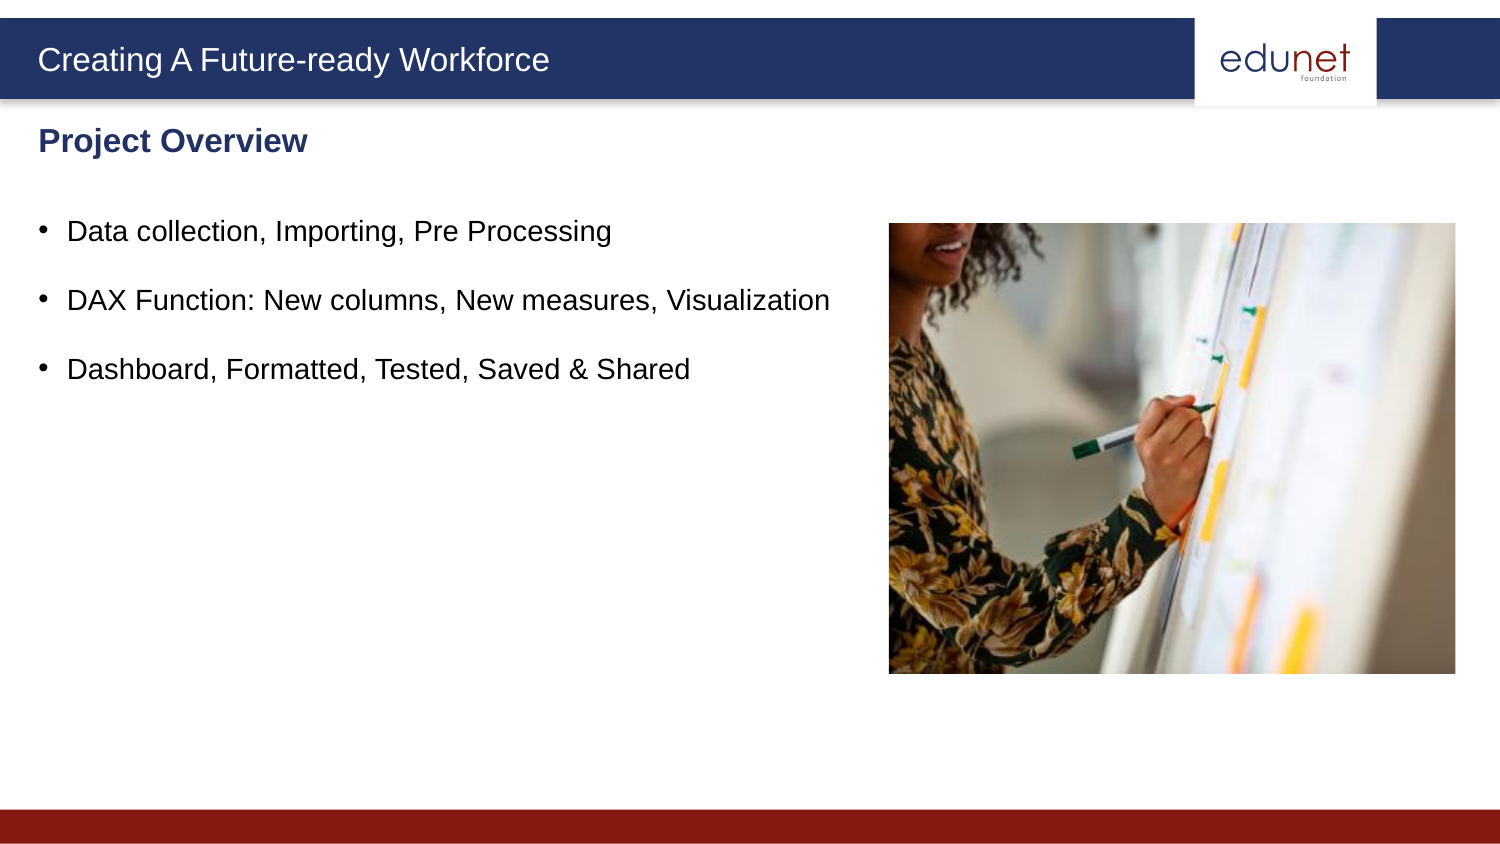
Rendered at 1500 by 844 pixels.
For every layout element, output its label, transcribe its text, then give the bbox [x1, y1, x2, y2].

text_box Project Overview [23, 112, 750, 167]
picture [1215, 38, 1356, 86]
picture [888, 222, 1456, 675]
text_box Data collection, Importing, Pre Processing DAX Function: New columns, New measures, Visualization Dashboard, Formatted, Tested, Saved & Shared [23, 187, 853, 393]
